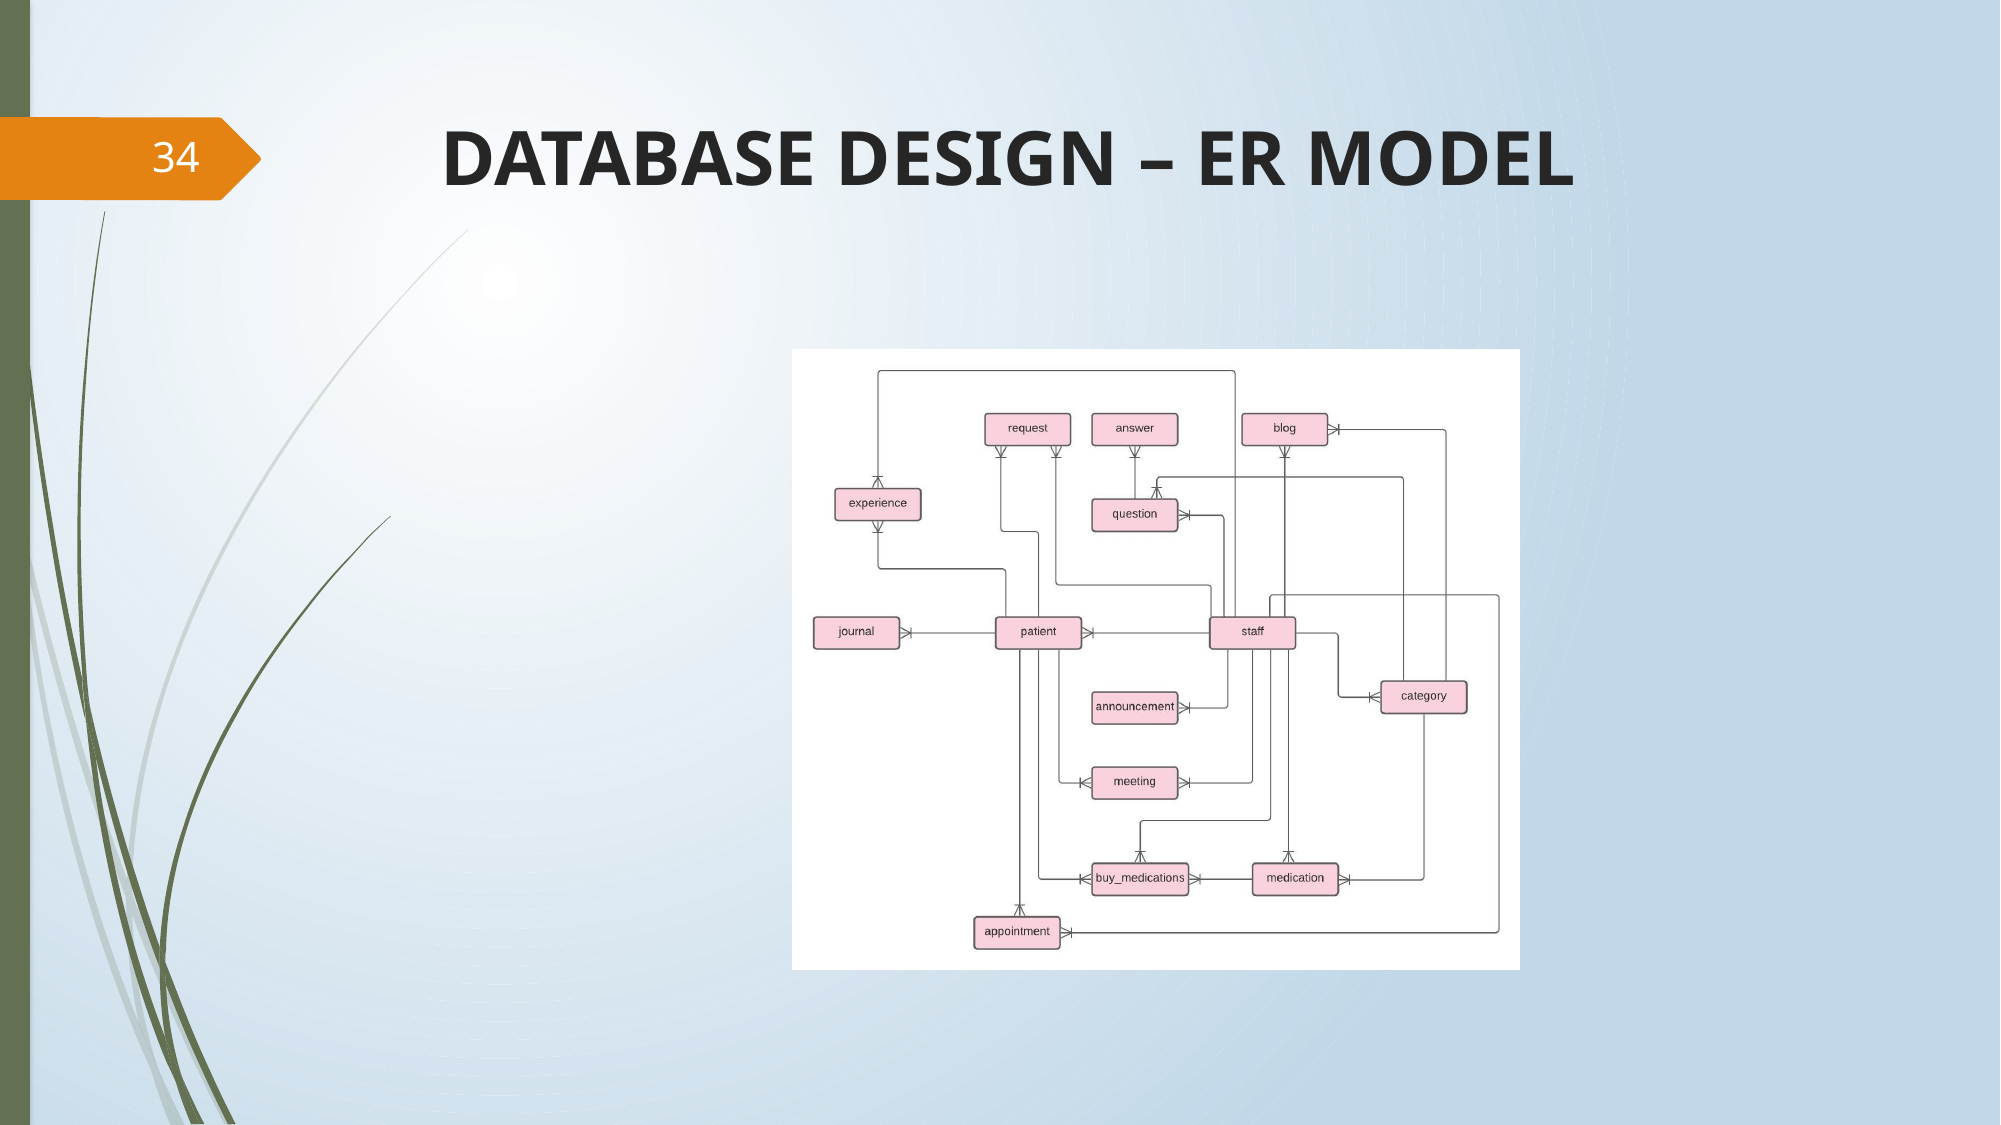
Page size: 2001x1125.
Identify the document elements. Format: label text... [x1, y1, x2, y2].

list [792, 349, 1520, 971]
slide_number 34 [87, 129, 216, 190]
title DATABASE DESIGN – ER MODEL [425, 102, 1888, 313]
